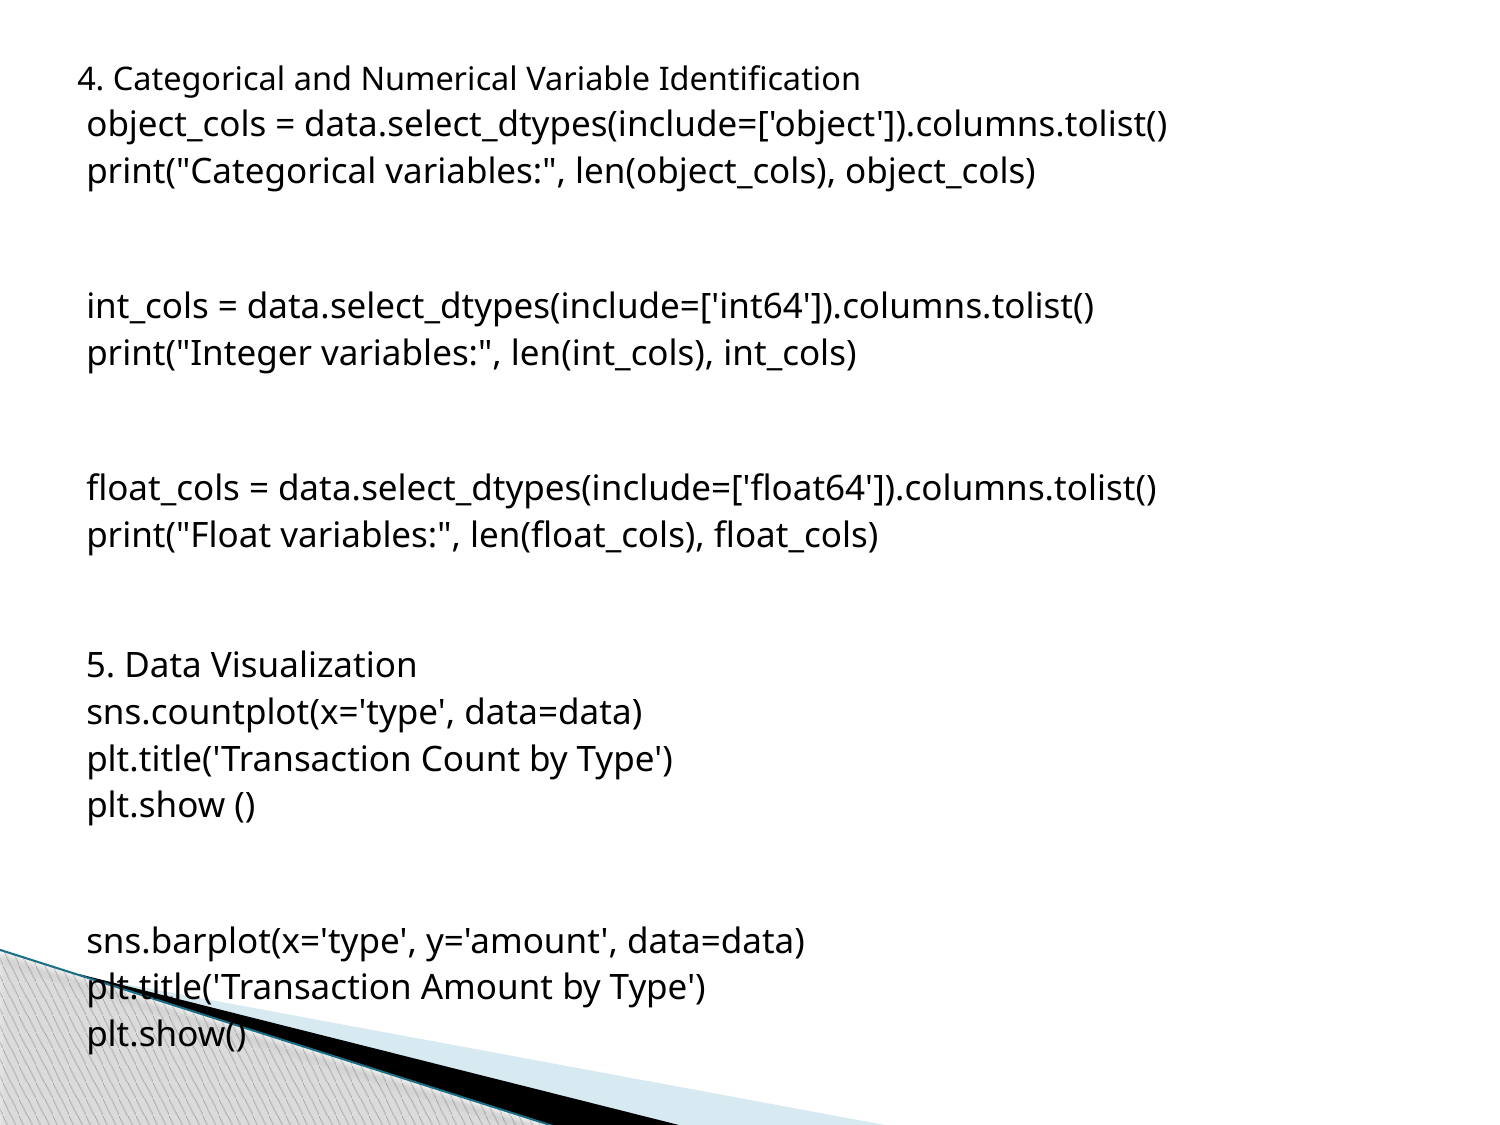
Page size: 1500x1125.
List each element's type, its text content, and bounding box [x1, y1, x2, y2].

list 4. Categorical and Numerical Variable Identification object_cols = data.select_dtypes(include=['object']).columns.tolist() print("Categorical variables:", len(object_cols), object_cols) int_cols = data.select_dtypes(include=['int64']).columns.tolist() print("Integer variables:", len(int_cols), int_cols) float_cols = data.select_dtypes(include=['float64']).columns.tolist() print("Float variables:", len(float_cols), float_cols) 5. Data Visualization sns.countplot(x='type', data=data) plt.title('Transaction Count by Type') plt.show () sns.barplot(x='type', y='amount', data=data) plt.title('Transaction Amount by Type') plt.show() [62, 50, 1413, 1075]
